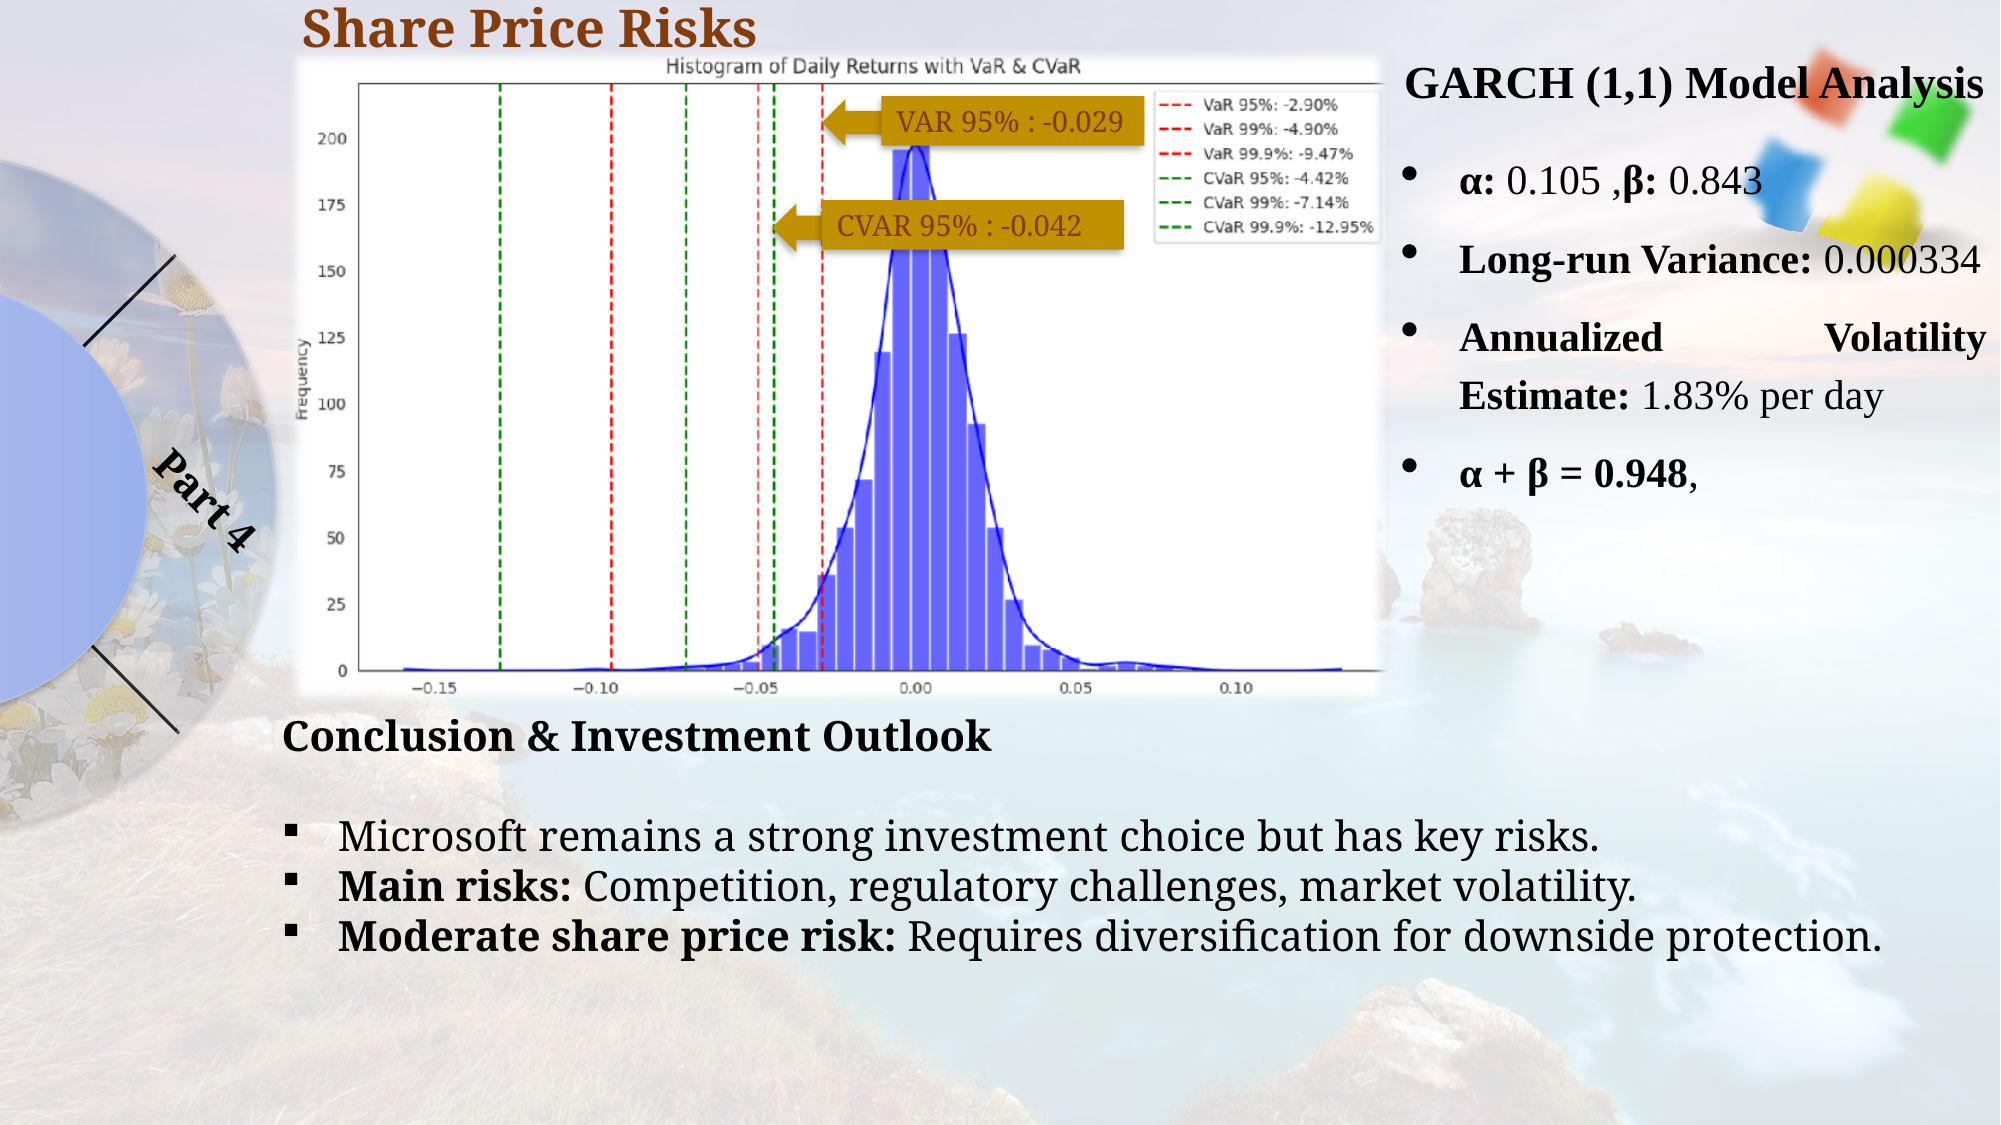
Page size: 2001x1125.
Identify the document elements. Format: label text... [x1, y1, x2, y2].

picture [1586, 19, 2000, 308]
text_box Conclusion & Investment Outlook Microsoft remains a strong investment choice but has key risks. Main risks: Competition, regulatory challenges, market volatility. Moderate share price risk: Requires diversification for downside protection. [266, 702, 1981, 968]
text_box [821, 96, 1145, 146]
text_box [771, 200, 1124, 253]
text_box α: 0.105 ,β: 0.843 Long-run Variance: 0.000334 Annualized Volatility Estimate: 1.83% per day α + β = 0.948, [1389, 138, 2000, 504]
text_box GARCH (1,1) Model Analysis [1389, 66, 1586, 116]
picture [287, 47, 1389, 706]
text_box Share Price Risks [287, 0, 1873, 66]
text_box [0, 176, 329, 846]
